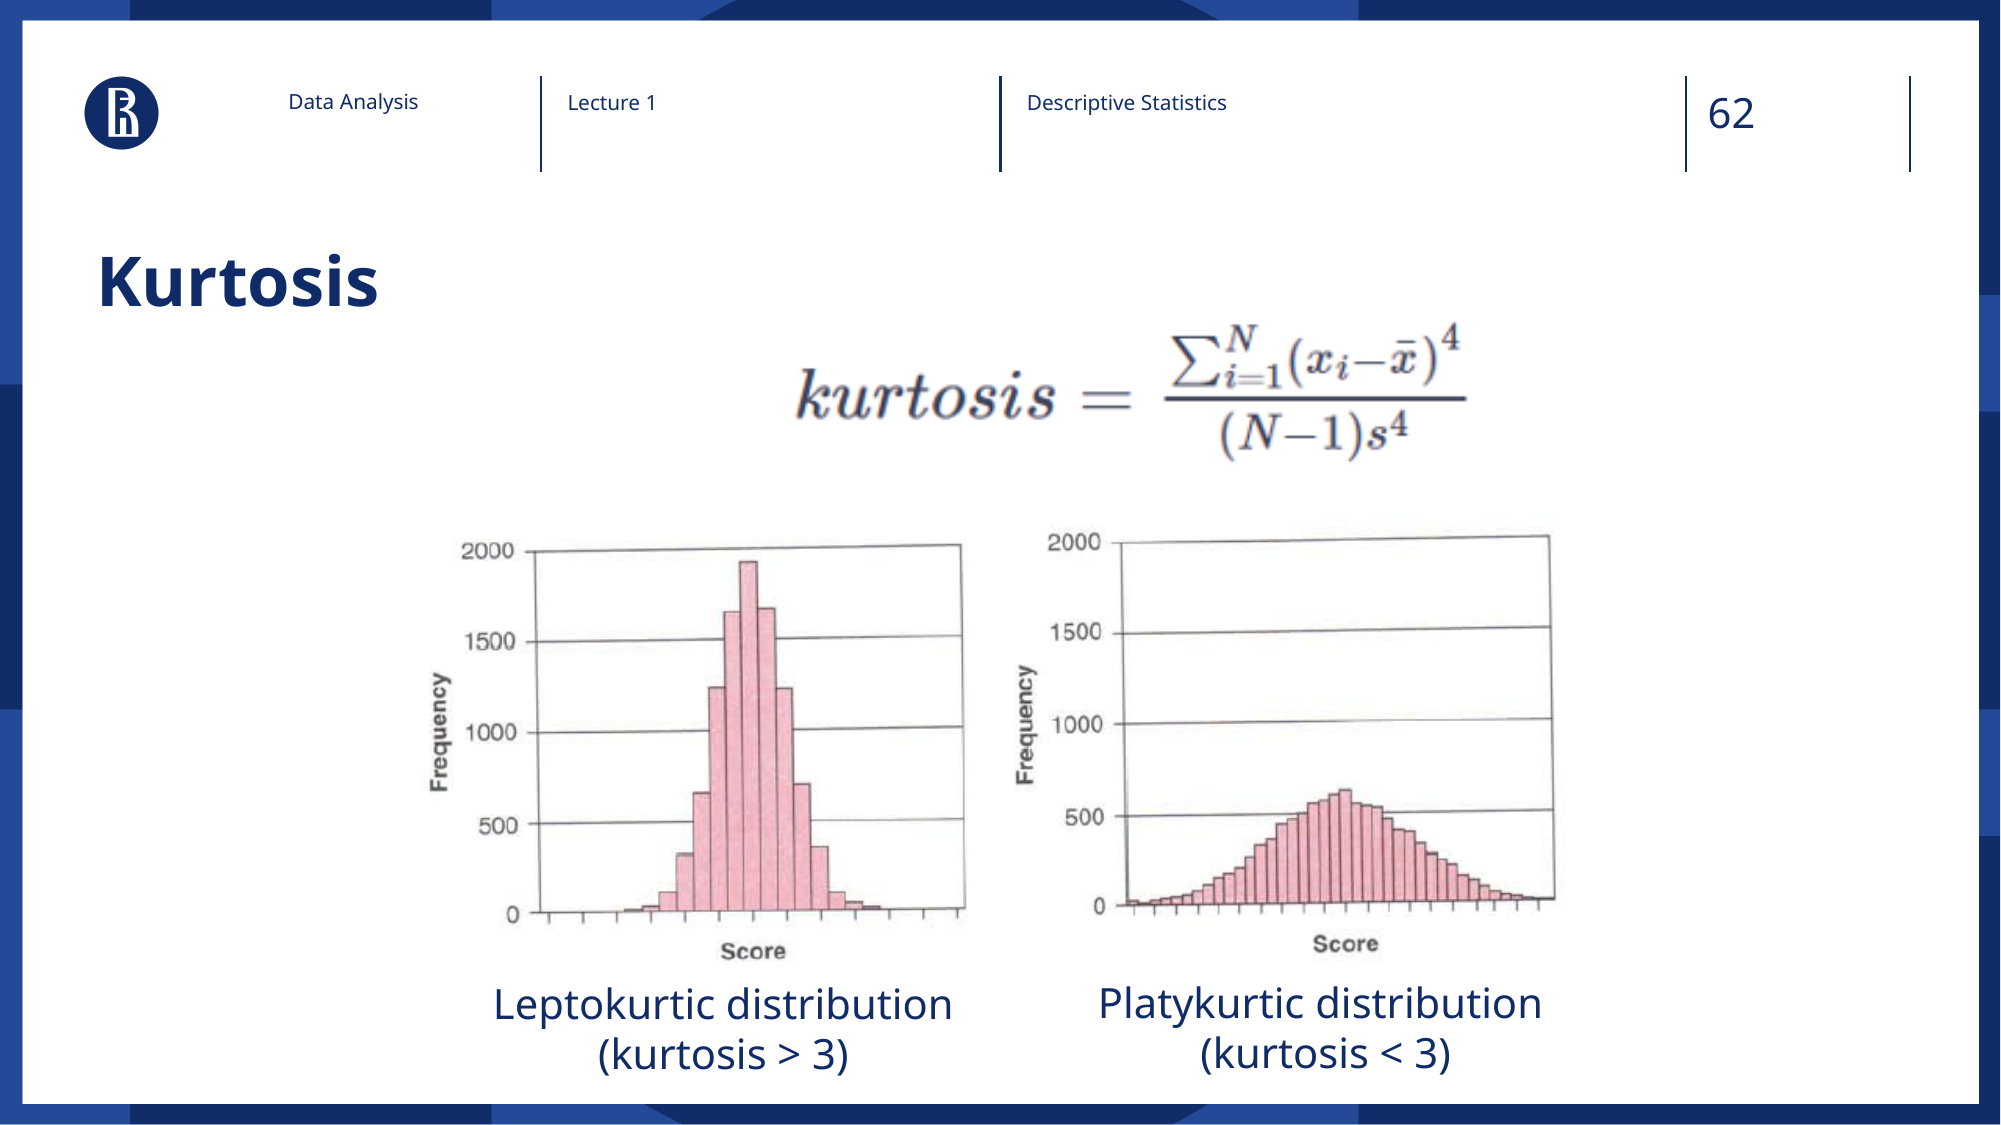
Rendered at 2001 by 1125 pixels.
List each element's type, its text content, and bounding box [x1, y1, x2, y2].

title Kurtosis [96, 237, 1964, 365]
text_box Platykurtic distribution (kurtosis < 3) [1078, 971, 1574, 1085]
text_box Leptokurtic distribution (kurtosis > 3) [476, 971, 971, 1086]
list Lecture 1 [567, 90, 907, 157]
picture [0, 0, 2001, 1125]
list Descriptive Statistics [1026, 90, 1367, 157]
list Data Analysis [187, 88, 520, 157]
